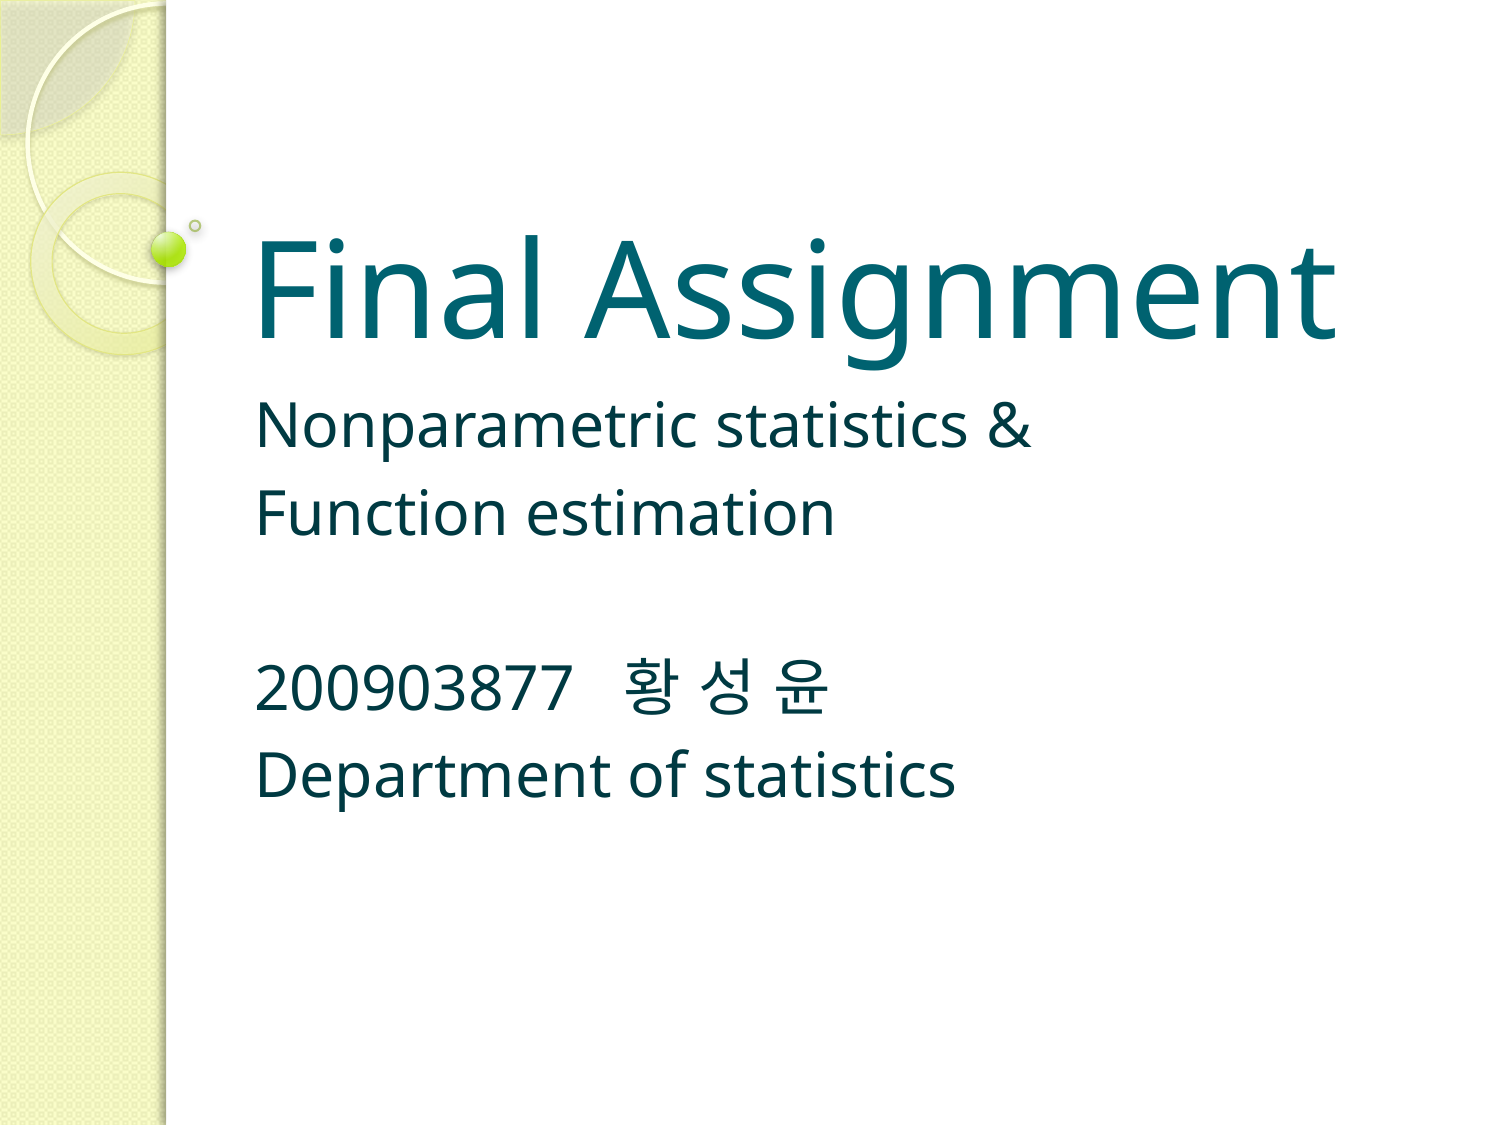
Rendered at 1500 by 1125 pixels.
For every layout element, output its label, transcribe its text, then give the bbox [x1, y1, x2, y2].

subtitle Nonparametric statistics & Function estimation 200903877 황 성 윤 Department of statistics [234, 385, 1450, 705]
title Final Assignment [234, 59, 1450, 374]
